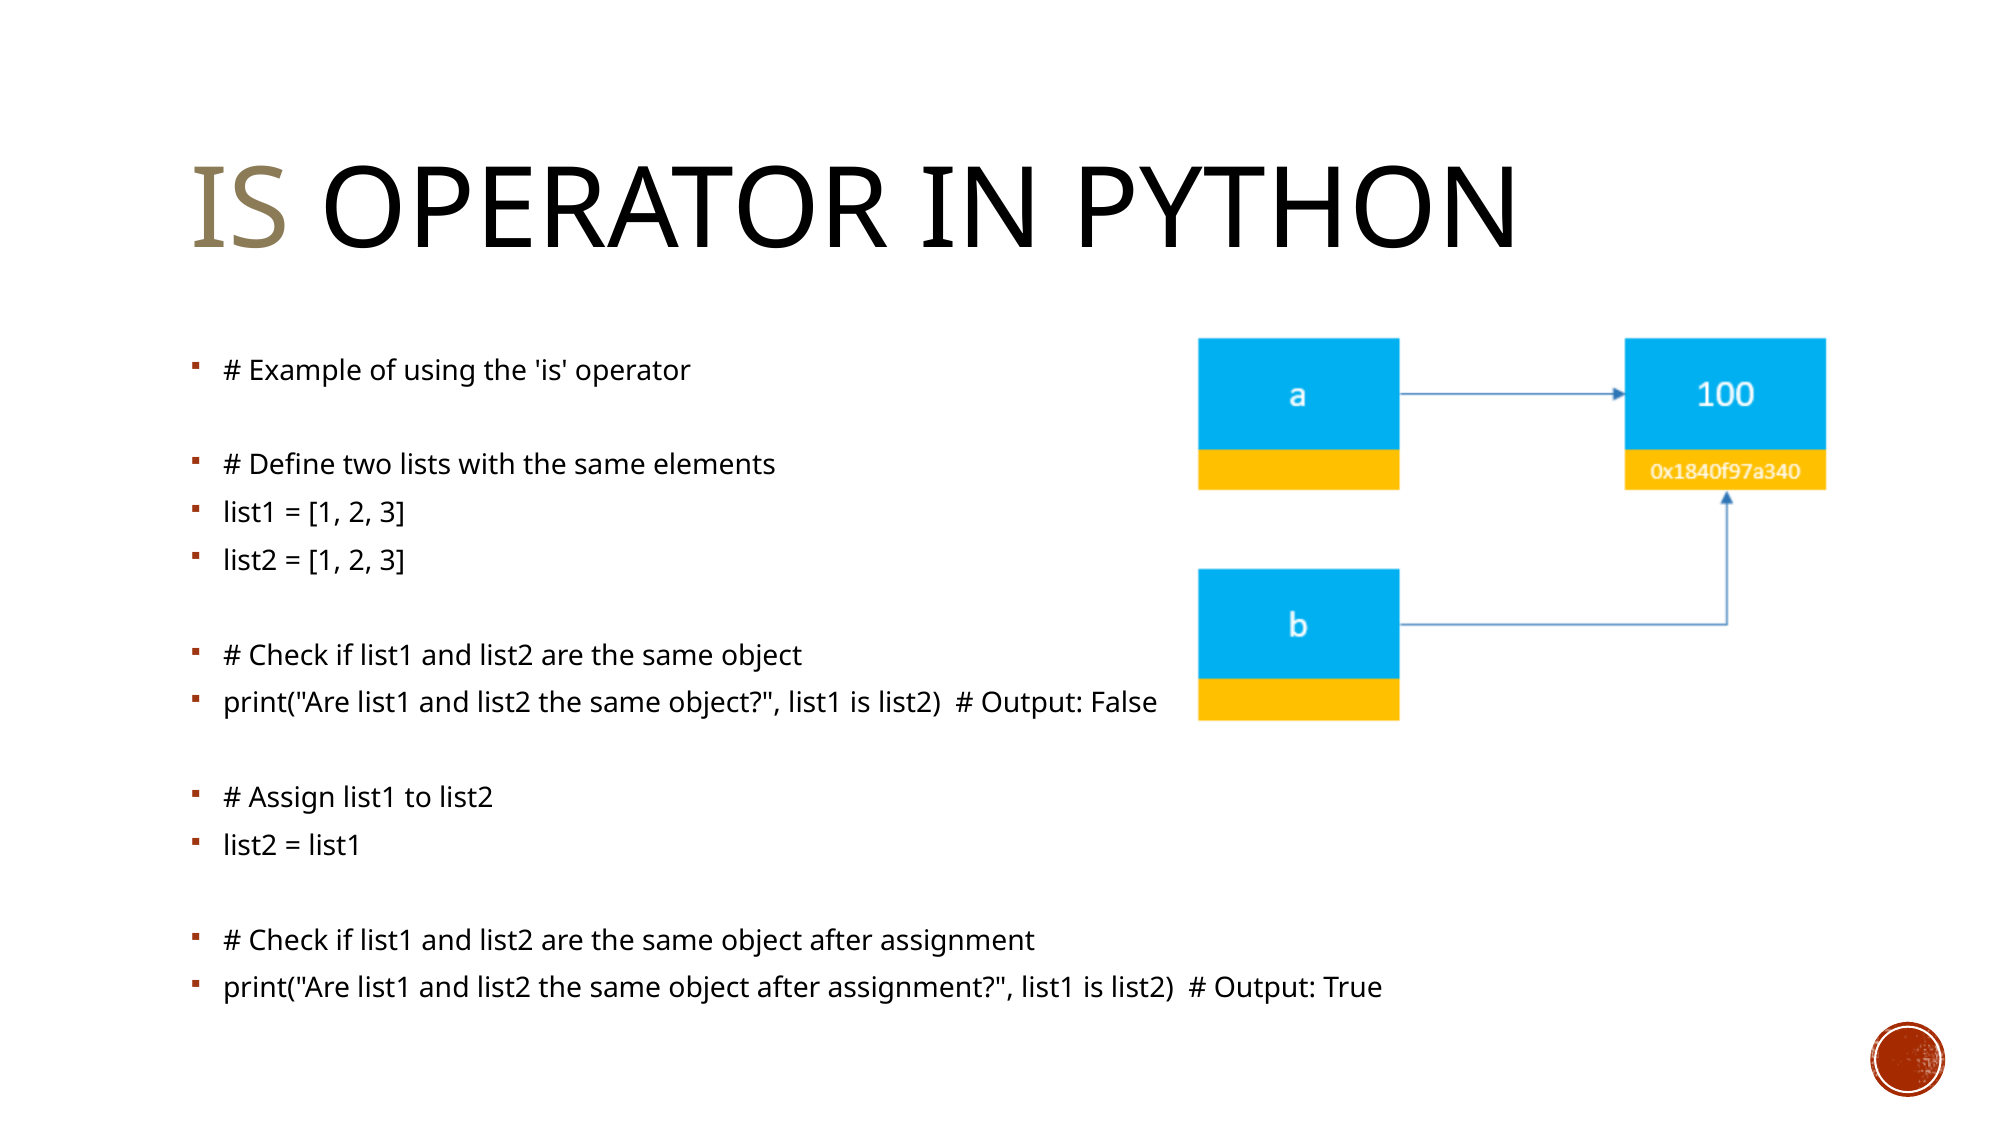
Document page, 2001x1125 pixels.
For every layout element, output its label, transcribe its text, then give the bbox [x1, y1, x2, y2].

title Is operator in python [175, 79, 1826, 344]
list # Example of using the 'is' operator # Define two lists with the same elements list1 = [1, 2, 3] list2 = [1, 2, 3] # Check if list1 and list2 are the same object print("Are list1 and list2 the same object?", list1 is list2) # Output: False # Assign list1 to list2 list2 = list1 # Check if list1 and list2 are the same object after assignment print("Are list1 and list2 the same object after assignment?", list1 is list2) # Output: True [175, 348, 1826, 1013]
picture [1163, 291, 1912, 761]
